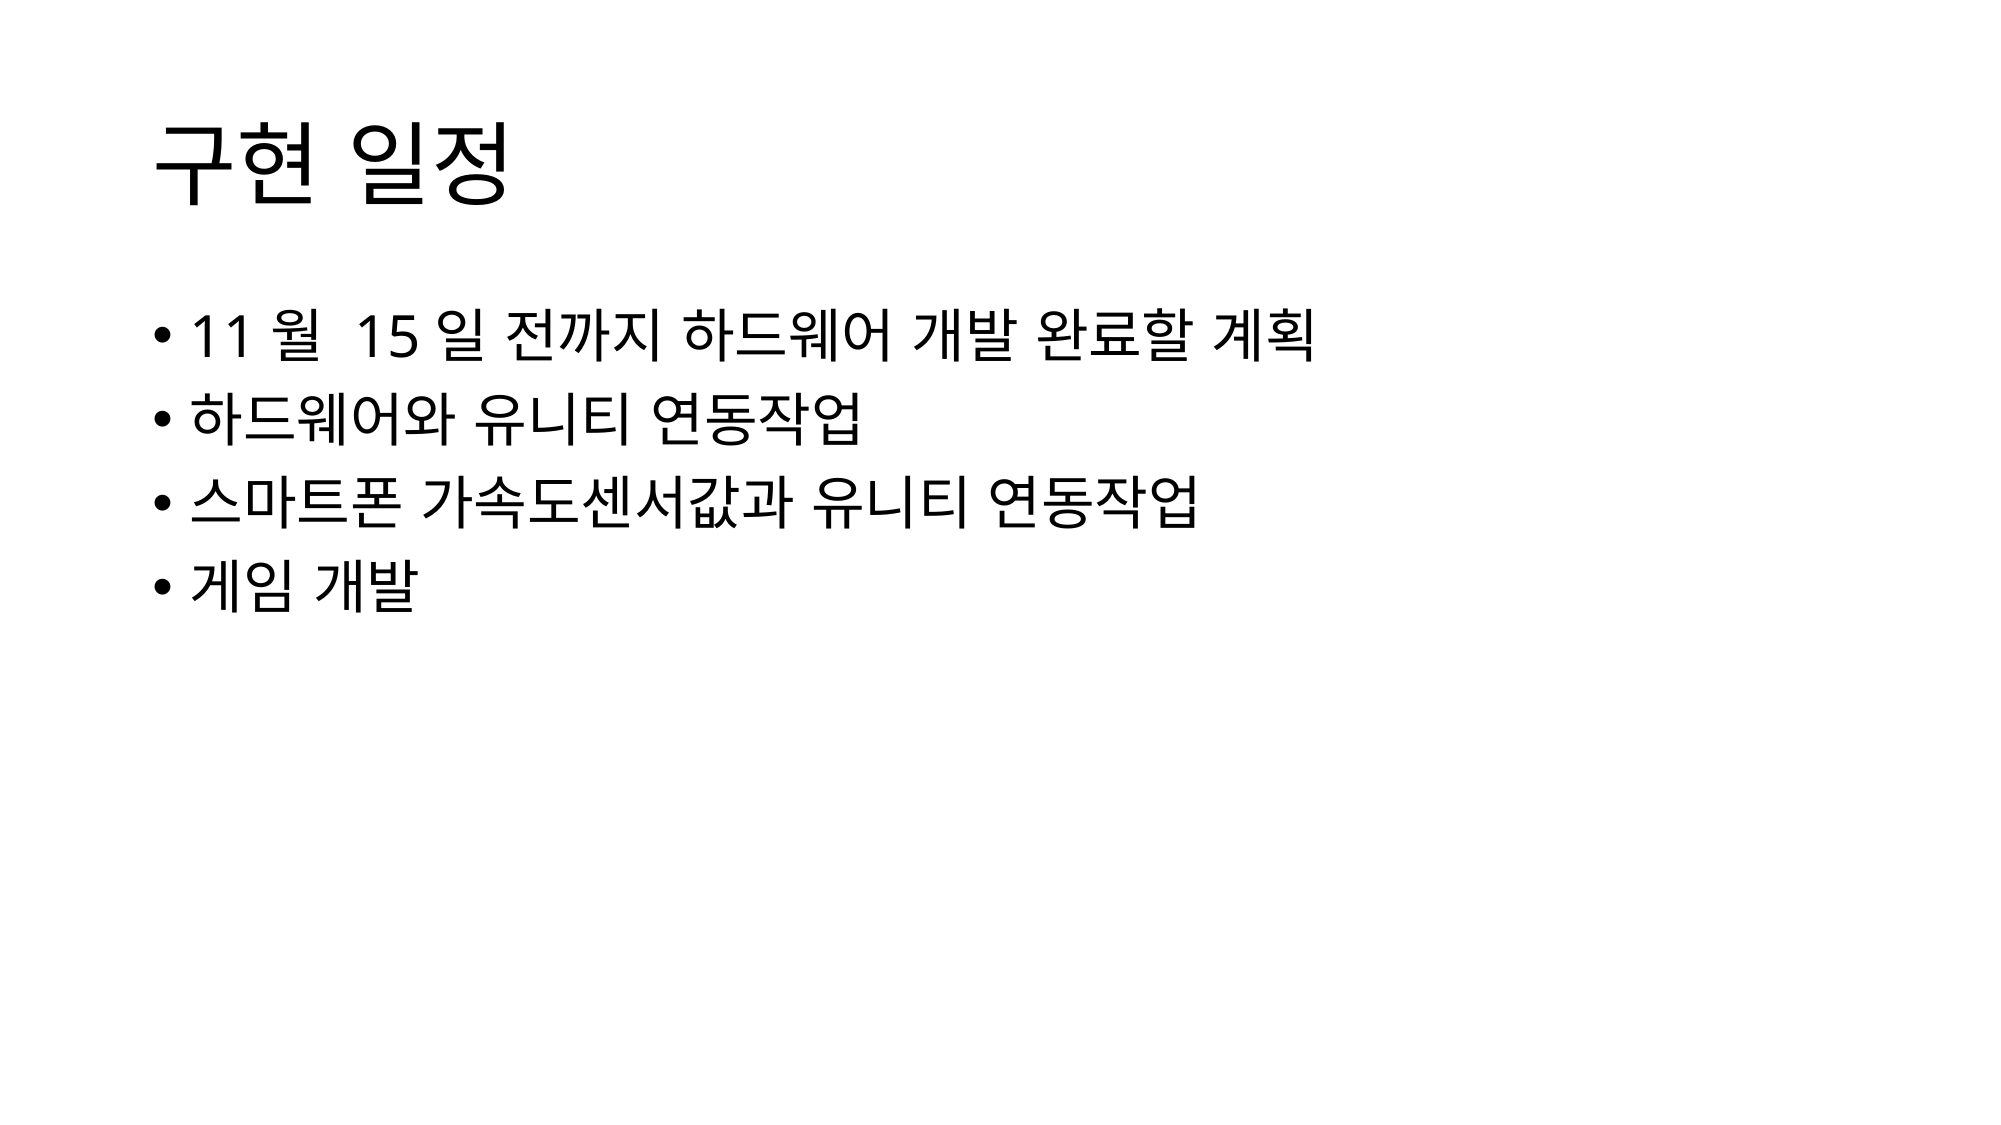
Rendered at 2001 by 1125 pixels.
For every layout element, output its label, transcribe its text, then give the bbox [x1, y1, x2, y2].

title 구현 일정 [137, 59, 1863, 278]
list 11월 15일 전까지 하드웨어 개발 완료할 계획 하드웨어와 유니티 연동작업 스마트폰 가속도센서값과 유니티 연동작업 게임 개발 [137, 299, 1863, 1014]
